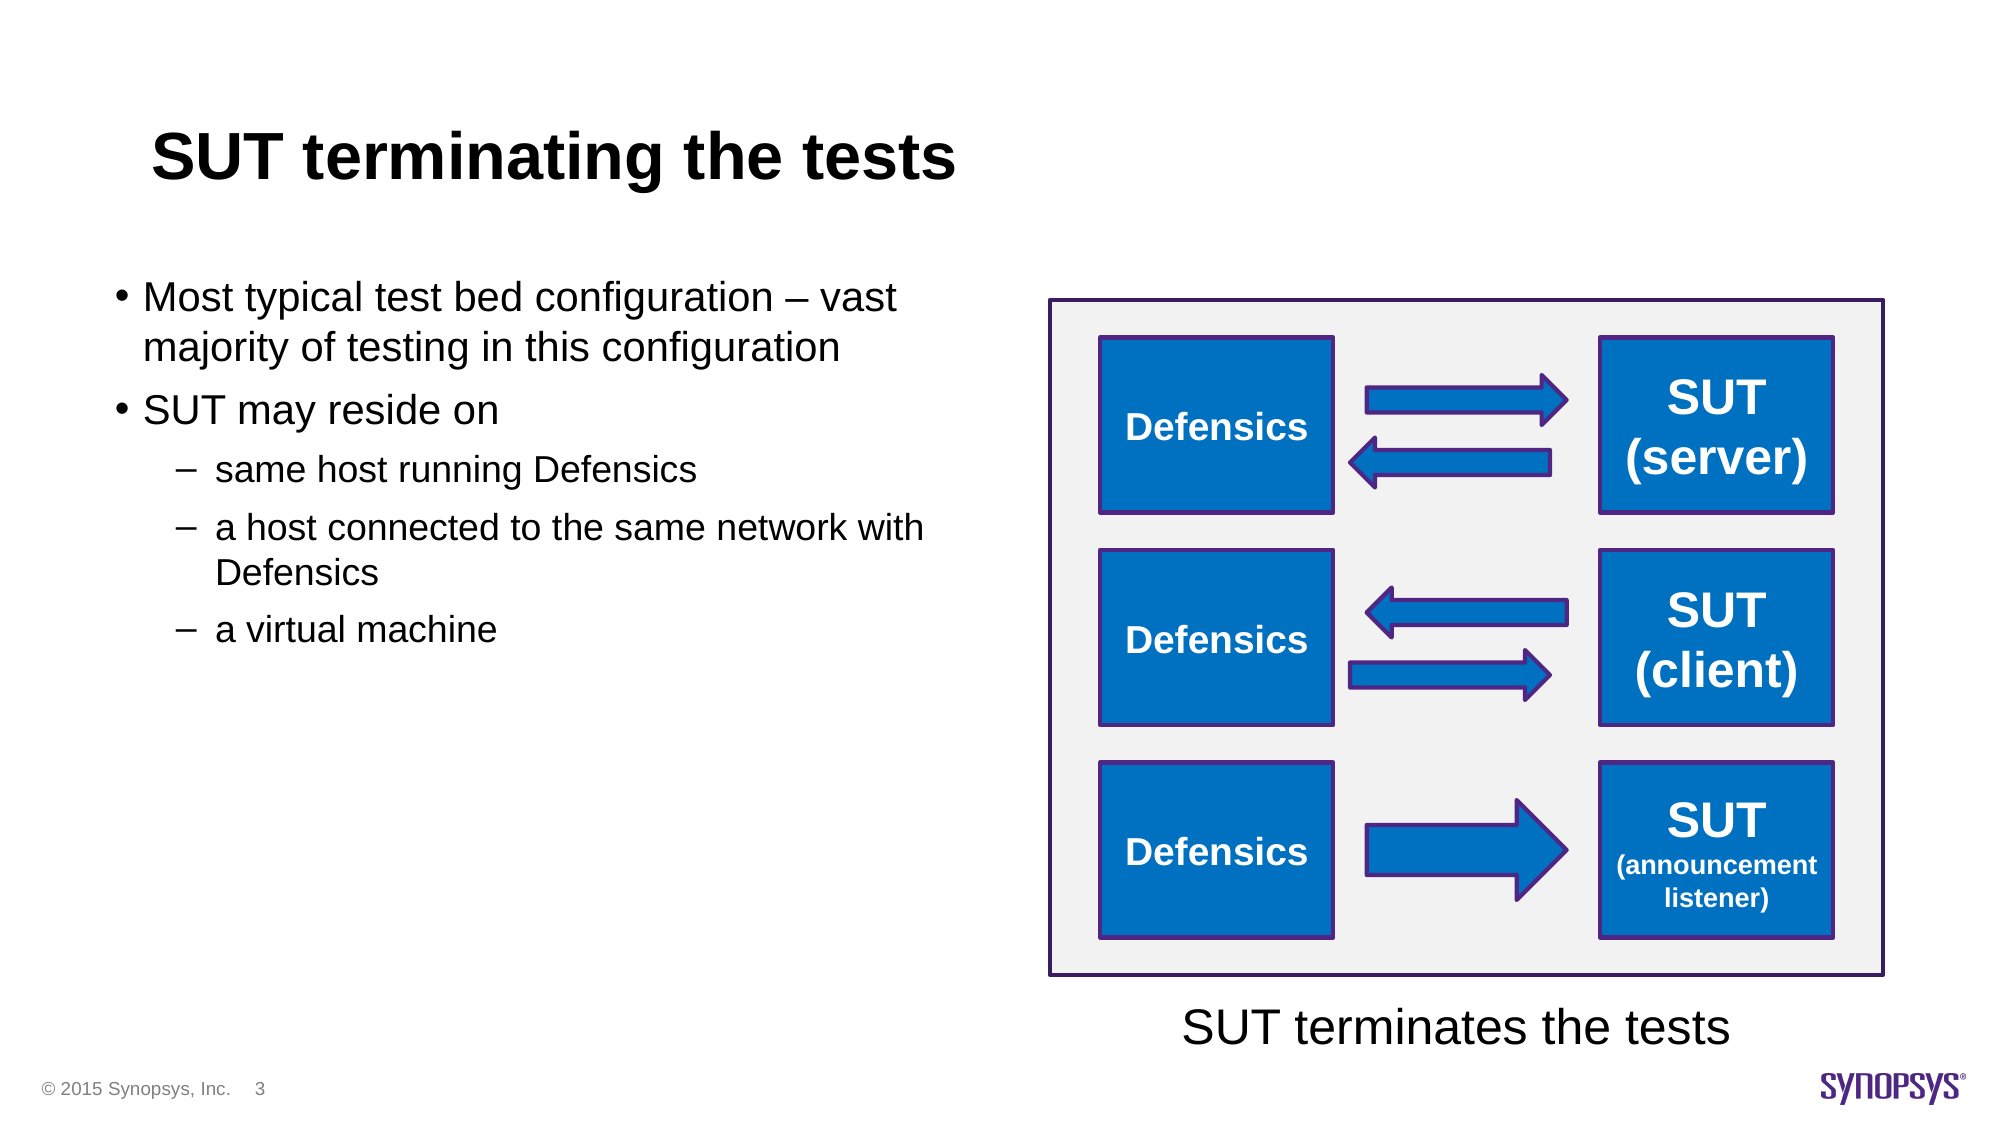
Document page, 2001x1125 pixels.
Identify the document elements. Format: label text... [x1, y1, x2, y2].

text_box SUT (client) [1598, 548, 1835, 727]
text_box [1347, 435, 1553, 490]
text_box [1347, 648, 1553, 702]
title SUT terminating the tests [136, 59, 1710, 247]
text_box Defensics [1098, 760, 1335, 940]
text_box SUT (server) [1598, 335, 1835, 515]
text_box Defensics [1098, 548, 1335, 727]
text_box [1364, 798, 1569, 902]
text_box SUT terminates the tests [1166, 987, 1800, 1063]
picture [1821, 1073, 1966, 1109]
text_box [1364, 373, 1569, 427]
text_box Defensics [1098, 335, 1335, 515]
text_box [1364, 585, 1569, 640]
text_box [1048, 298, 1885, 977]
text_box SUT (announcement listener) [1598, 760, 1835, 940]
list Most typical test bed configuration – vast majority of testing in this configuration SUT may reside on same host running Defensics a host connected to the same network with Defensics a virtual machine [99, 262, 1017, 1005]
